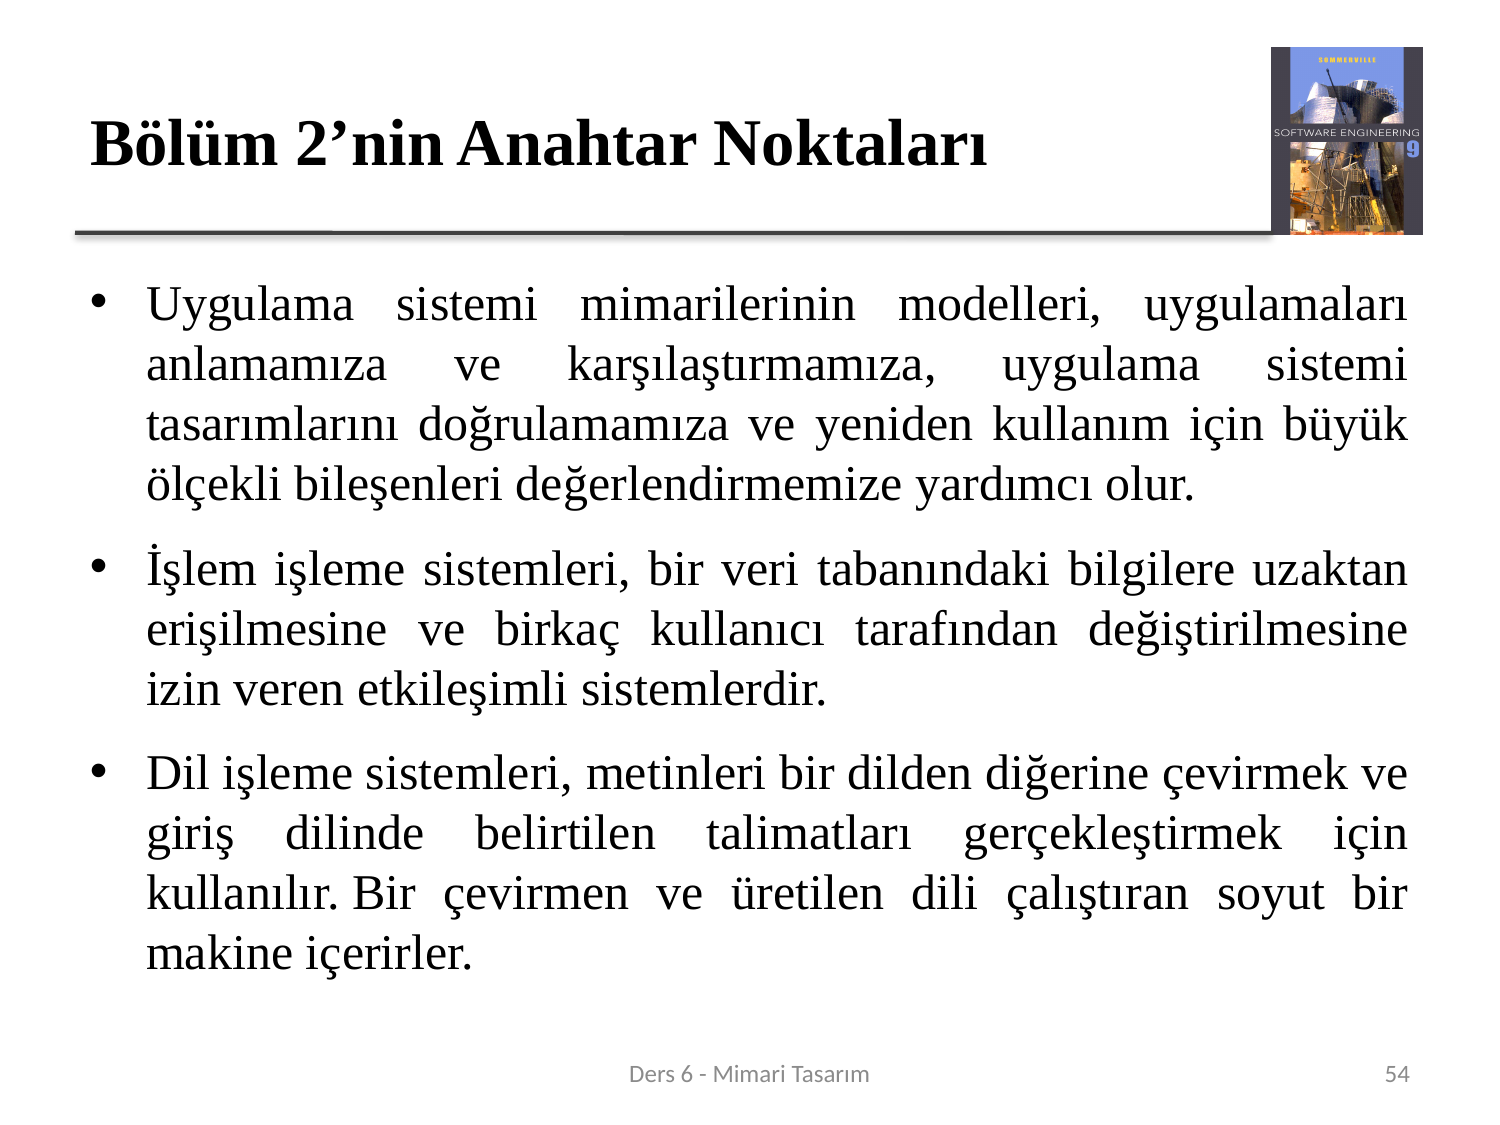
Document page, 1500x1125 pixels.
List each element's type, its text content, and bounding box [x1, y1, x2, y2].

slide_number 54 [1074, 1042, 1425, 1103]
picture [1272, 47, 1423, 235]
footer Ders 6 - Mimari Tasarım [512, 1042, 988, 1103]
title Bölüm 2’nin Anahtar Noktaları [74, 44, 1272, 233]
list Uygulama sistemi mimarilerinin modelleri, uygulamaları anlamamıza ve karşılaştırmamıza, uygulama sistemi tasarımlarını doğrulamamıza ve yeniden kullanım için büyük ölçekli bileşenleri değerlendirmemize yardımcı olur. İşlem işleme sistemleri, bir veri tabanındaki bilgilere uzaktan erişilmesine ve birkaç kullanıcı tarafından değiştirilmesine izin veren etkileşimli sistemlerdir. Dil işleme sistemleri, metinleri bir dilden diğerine çevirmek ve giriş dilinde belirtilen talimatları gerçekleştirmek için kullanılır. Bir çevirmen ve üretilen dili çalıştıran soyut bir makine içerirler. [75, 262, 1425, 1005]
